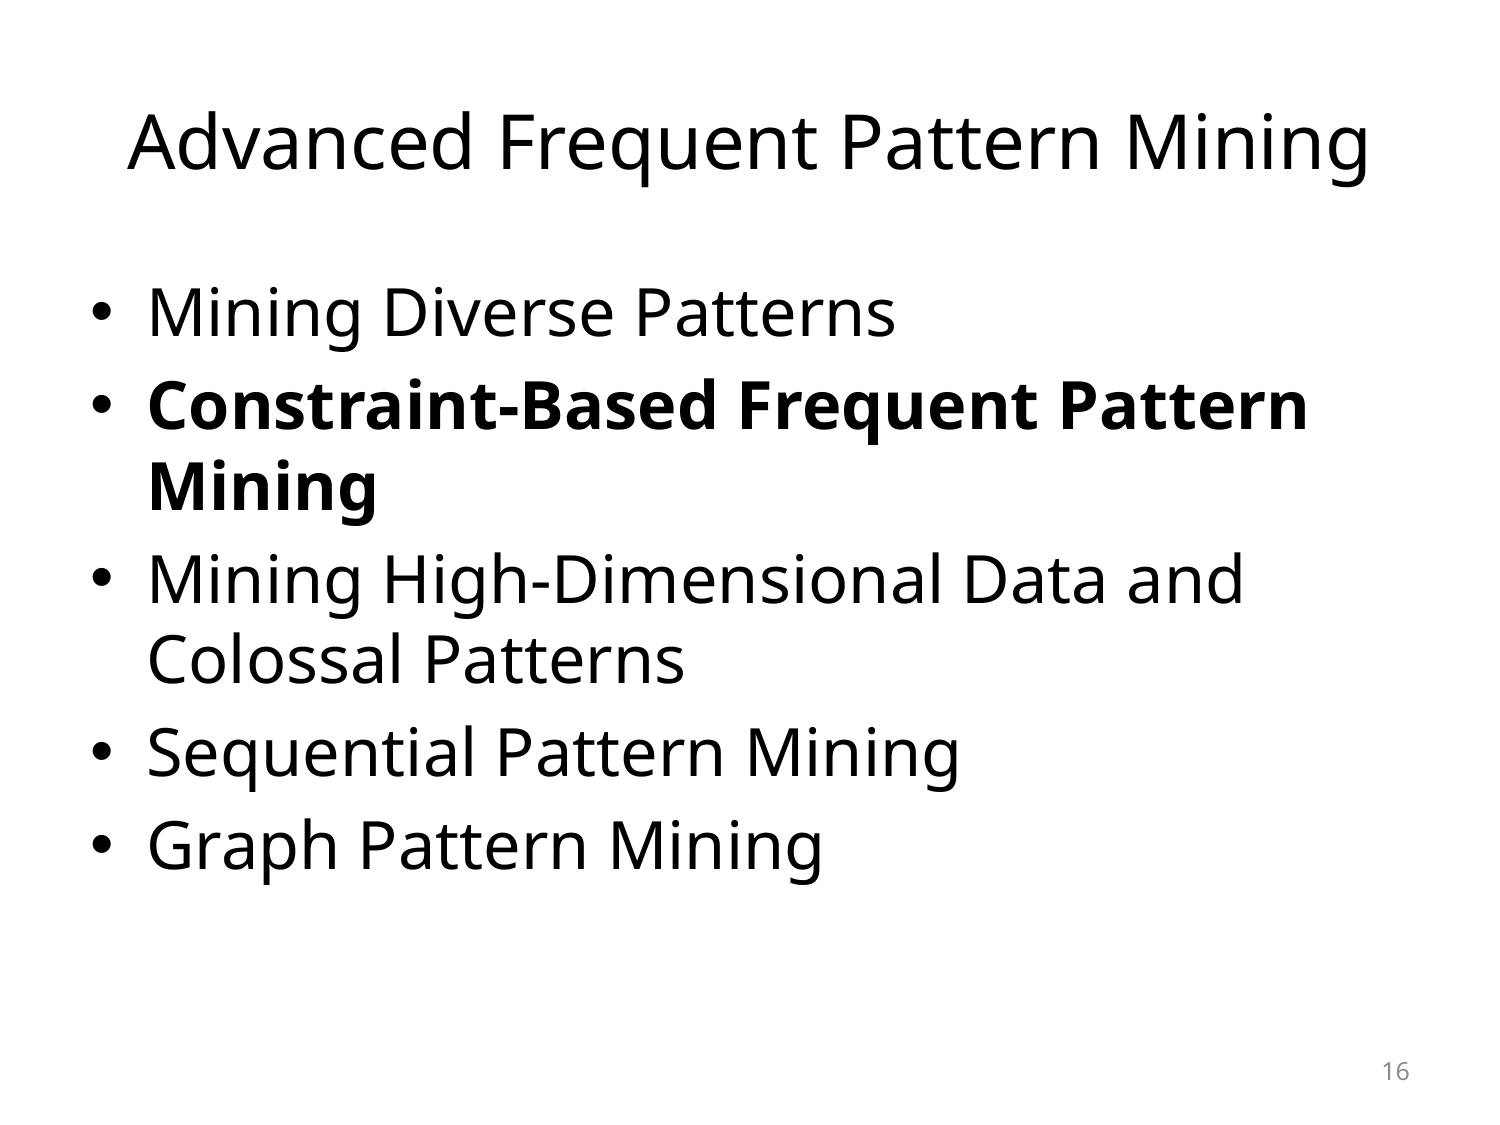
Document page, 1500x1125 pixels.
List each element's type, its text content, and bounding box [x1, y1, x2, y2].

title Advanced Frequent Pattern Mining [75, 45, 1425, 233]
slide_number 16 [1074, 1042, 1425, 1103]
list Mining Diverse Patterns Constraint-Based Frequent Pattern Mining Mining High-Dimensional Data and Colossal Patterns Sequential Pattern Mining Graph Pattern Mining [75, 262, 1425, 1005]
